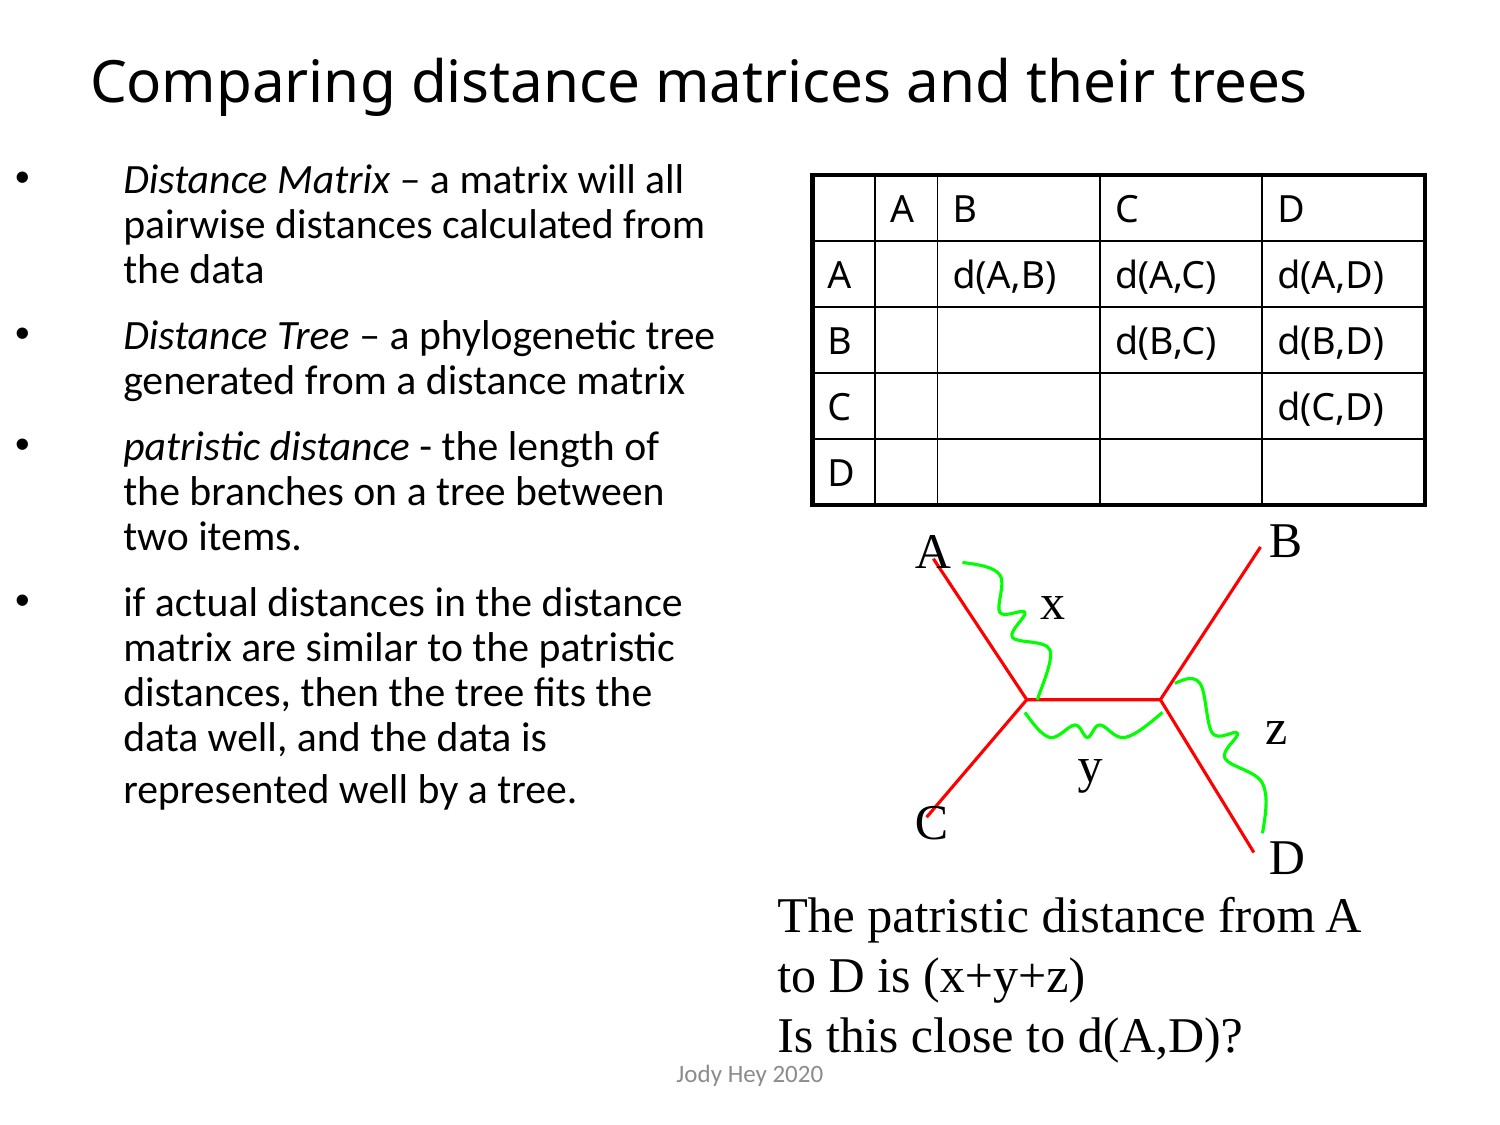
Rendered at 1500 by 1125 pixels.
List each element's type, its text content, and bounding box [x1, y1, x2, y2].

table_cell [938, 374, 1099, 438]
table_cell D [815, 440, 874, 503]
text_box [74, 599, 663, 675]
table_cell [876, 374, 937, 438]
table_cell B [815, 308, 874, 372]
table_cell [1101, 440, 1261, 499]
table_header A [876, 177, 937, 240]
table_header C [1101, 177, 1261, 240]
text_box The patristic distance from A to D is (x+y+z) Is this close to d(A,D)? [762, 874, 1425, 1070]
table_cell d(A,C) [1101, 242, 1261, 306]
table_header [815, 177, 874, 240]
table_cell [1101, 374, 1261, 438]
title Comparing distance matrices and their trees [75, 24, 1425, 143]
table_cell [938, 308, 1099, 372]
list Distance Matrix – a matrix will all pairwise distances calculated from the data Distance Tree – a phylogenetic tree generated from a distance matrix patristic distance - the length of the branches on a tree between two items. if actual distances in the distance matrix are similar to the patristic distances, then the tree fits the data well, and the data is represented well by a tree. [0, 149, 738, 1063]
table_cell A [815, 242, 874, 306]
footer Jody Hey 2020 [496, 1042, 1004, 1103]
table_header D [1263, 177, 1423, 240]
table_cell [876, 242, 937, 306]
table_cell d(B,C) [1101, 308, 1261, 372]
table_cell d(A,B) [938, 242, 1099, 306]
table_cell [876, 308, 937, 372]
table_cell d(A,D) [1263, 242, 1423, 306]
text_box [899, 499, 1313, 893]
table_cell C [815, 374, 874, 438]
table_cell d(B,D) [1263, 308, 1423, 372]
table_cell [876, 440, 937, 503]
table_cell [1263, 440, 1423, 503]
table_cell [938, 440, 1099, 499]
table_cell d(C,D) [1263, 374, 1423, 438]
table_header B [938, 177, 1099, 240]
